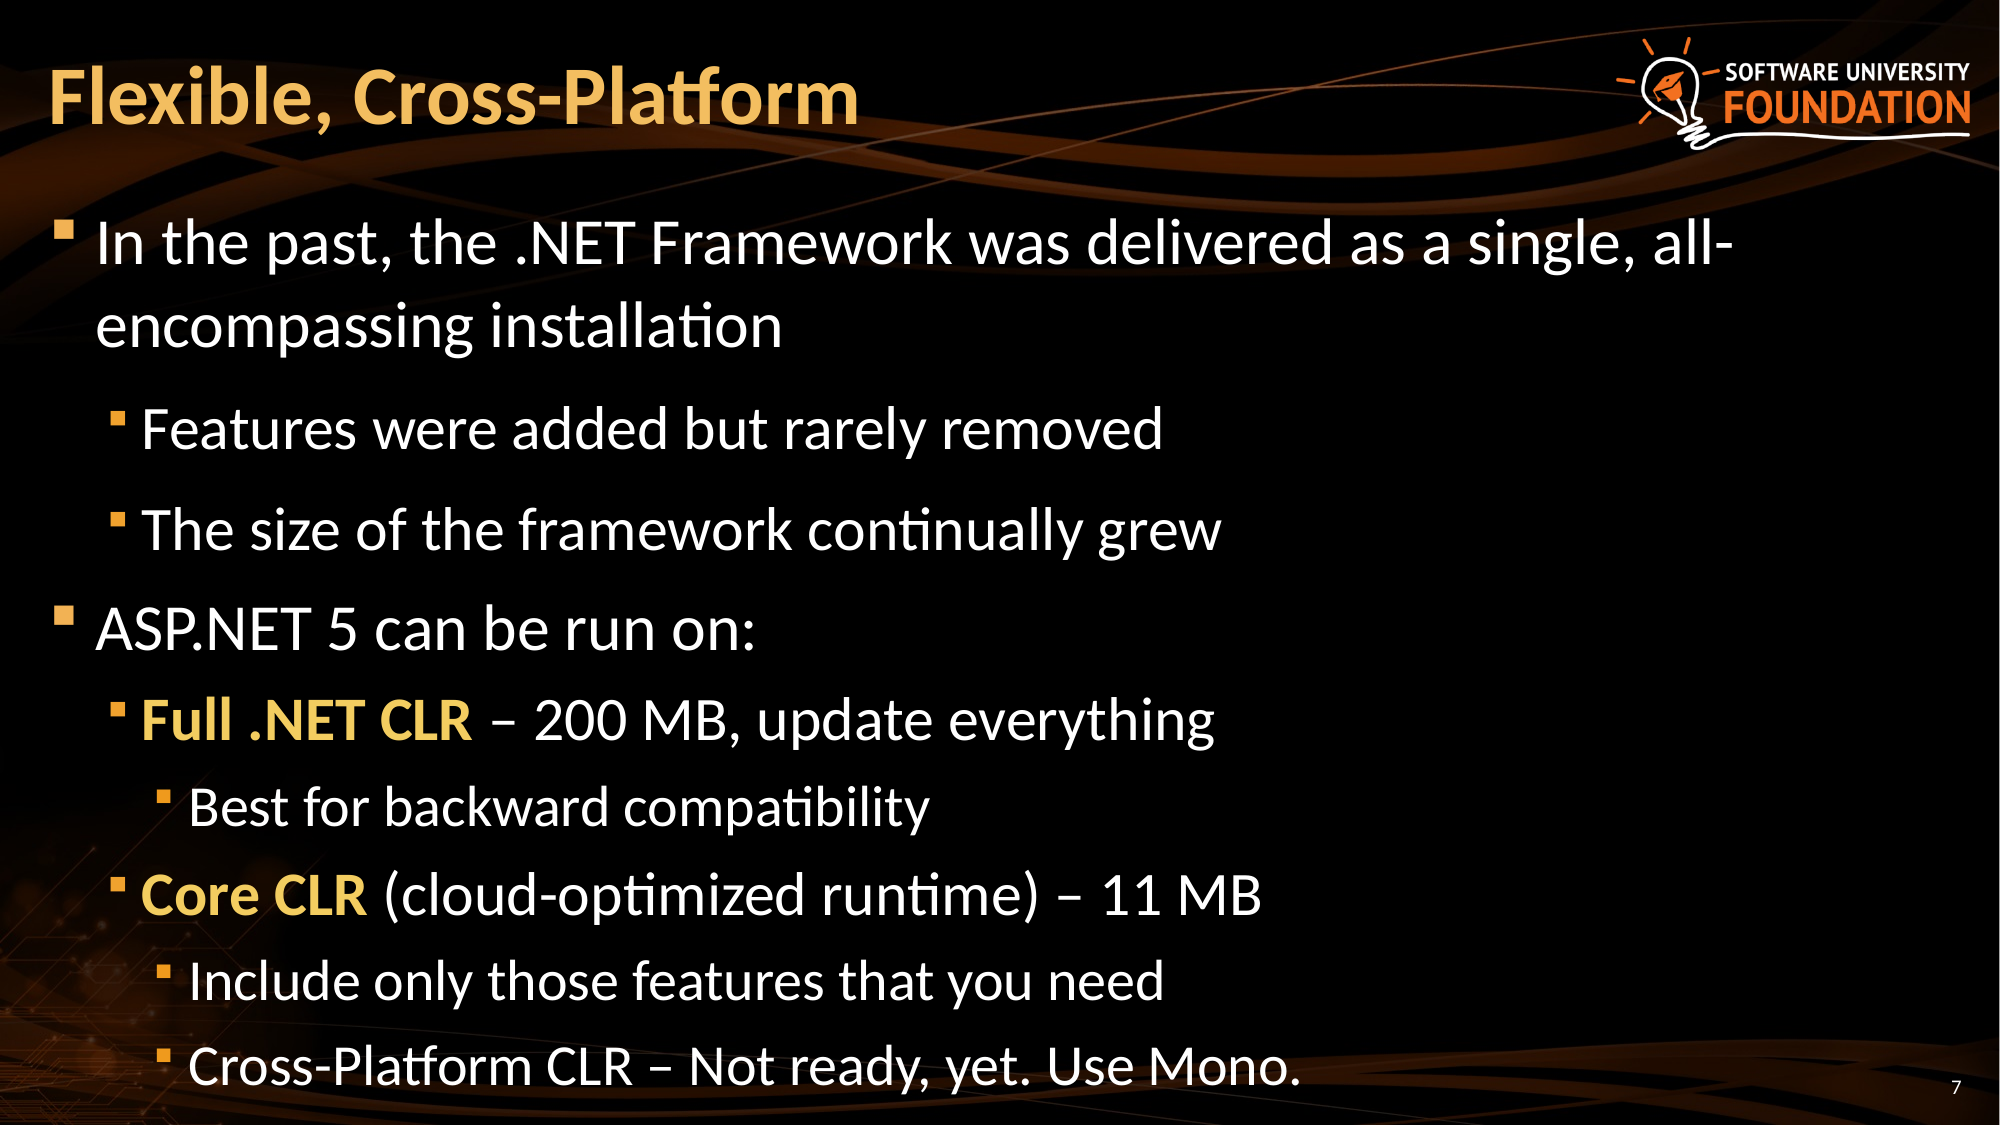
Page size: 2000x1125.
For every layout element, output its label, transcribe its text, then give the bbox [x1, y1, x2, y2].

list In the past, the .NET Framework was delivered as a single, all-encompassing installation Features were added but rarely removed The size of the framework continually grew ASP.NET 5 can be run on: Full .NET CLR – 200 MB, update everything Best for backward compatibility Core CLR (cloud-optimized runtime) – 11 MB Include only those features that you need Cross-Platform CLR – Not ready, yet. Use Mono. [31, 188, 1968, 1103]
title Flexible, Cross-Platform [30, 6, 1602, 189]
picture [0, 0, 2000, 1125]
